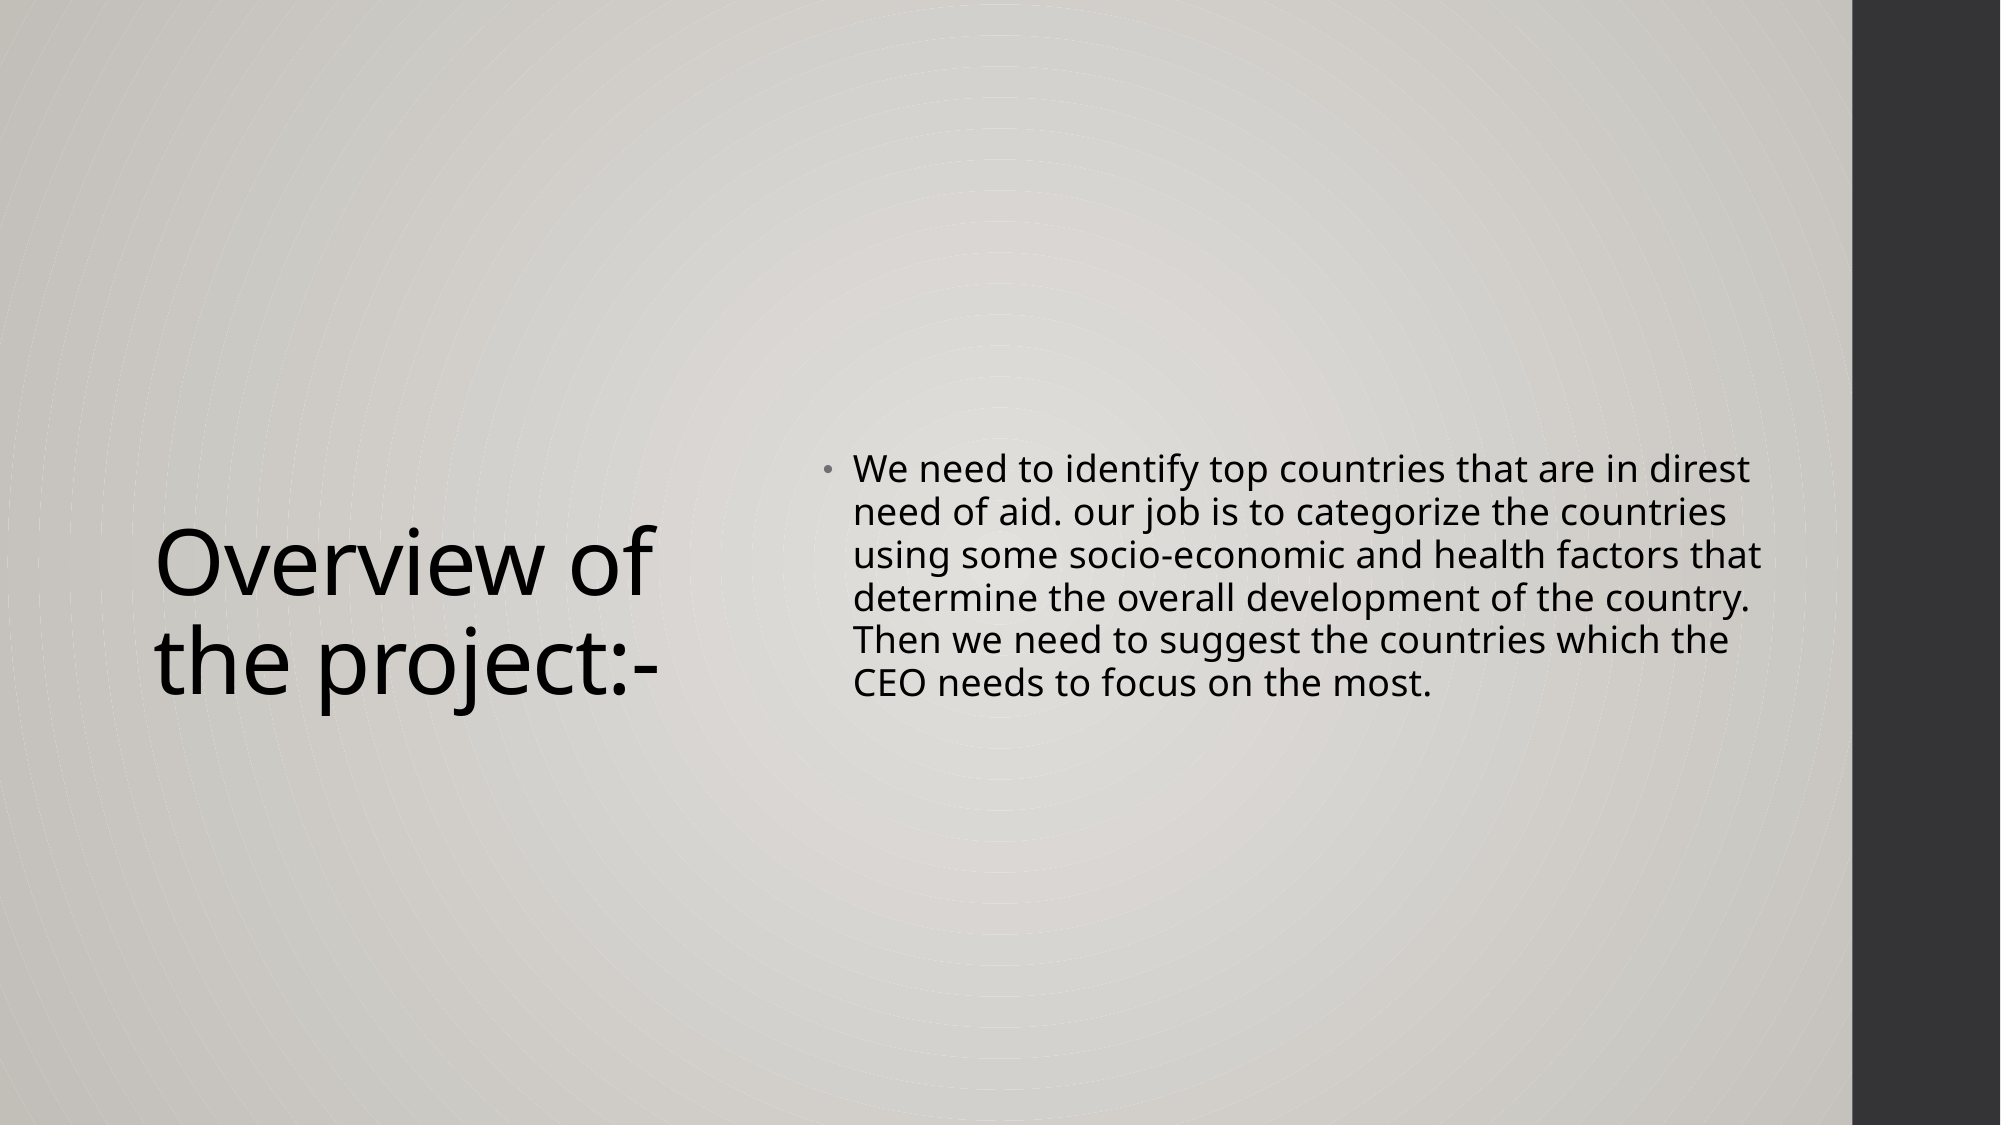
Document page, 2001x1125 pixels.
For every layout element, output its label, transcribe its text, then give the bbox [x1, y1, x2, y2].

title Overview of the project:- [138, 262, 720, 968]
list We need to identify top countries that are in direst need of aid. our job is to categorize the countries using some socio-economic and health factors that determine the overall development of the country. Then we need to suggest the countries which the CEO needs to focus on the most. [807, 262, 1814, 968]
